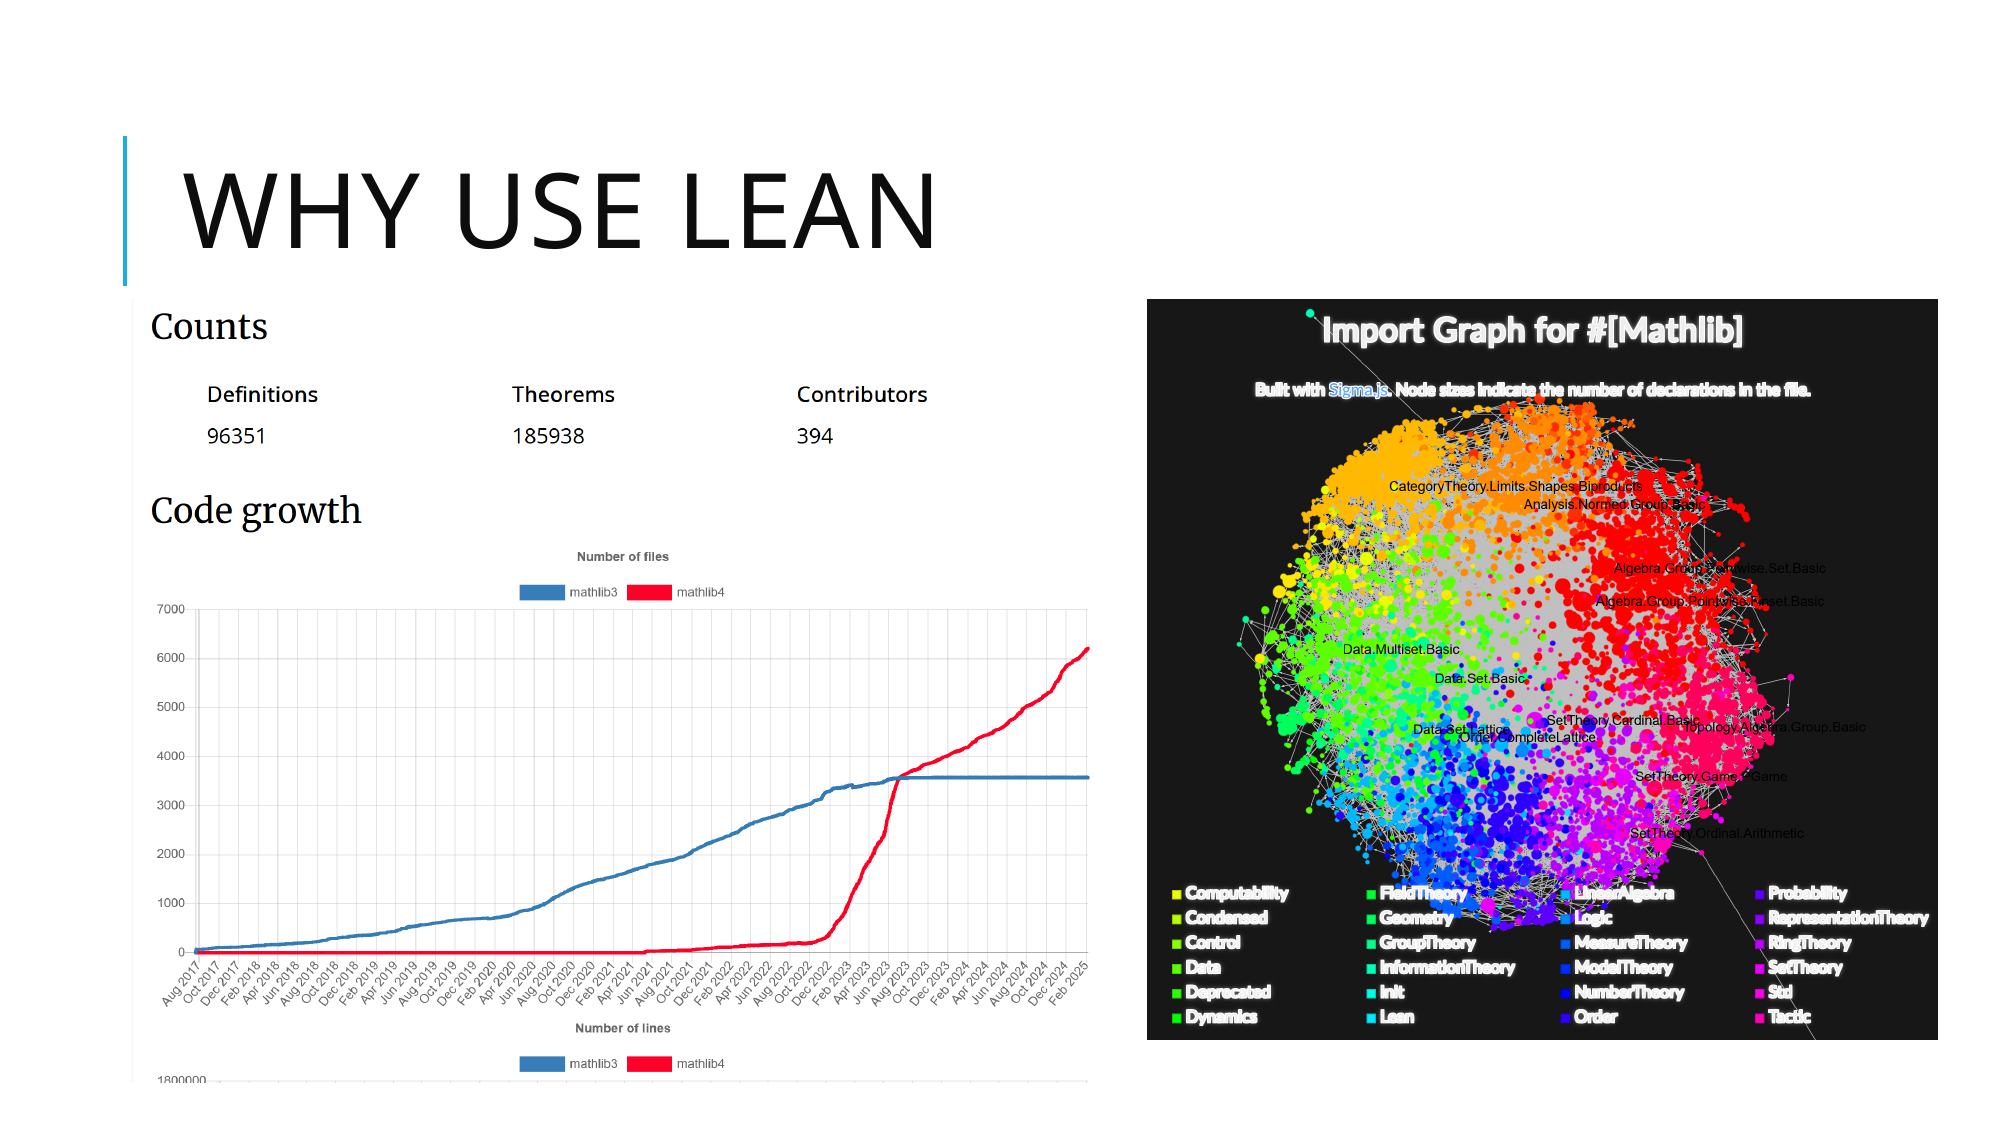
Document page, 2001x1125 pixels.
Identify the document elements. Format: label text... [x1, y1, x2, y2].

title Why use lean [168, 96, 1763, 342]
picture [1147, 299, 1938, 1040]
picture [131, 299, 1104, 1084]
